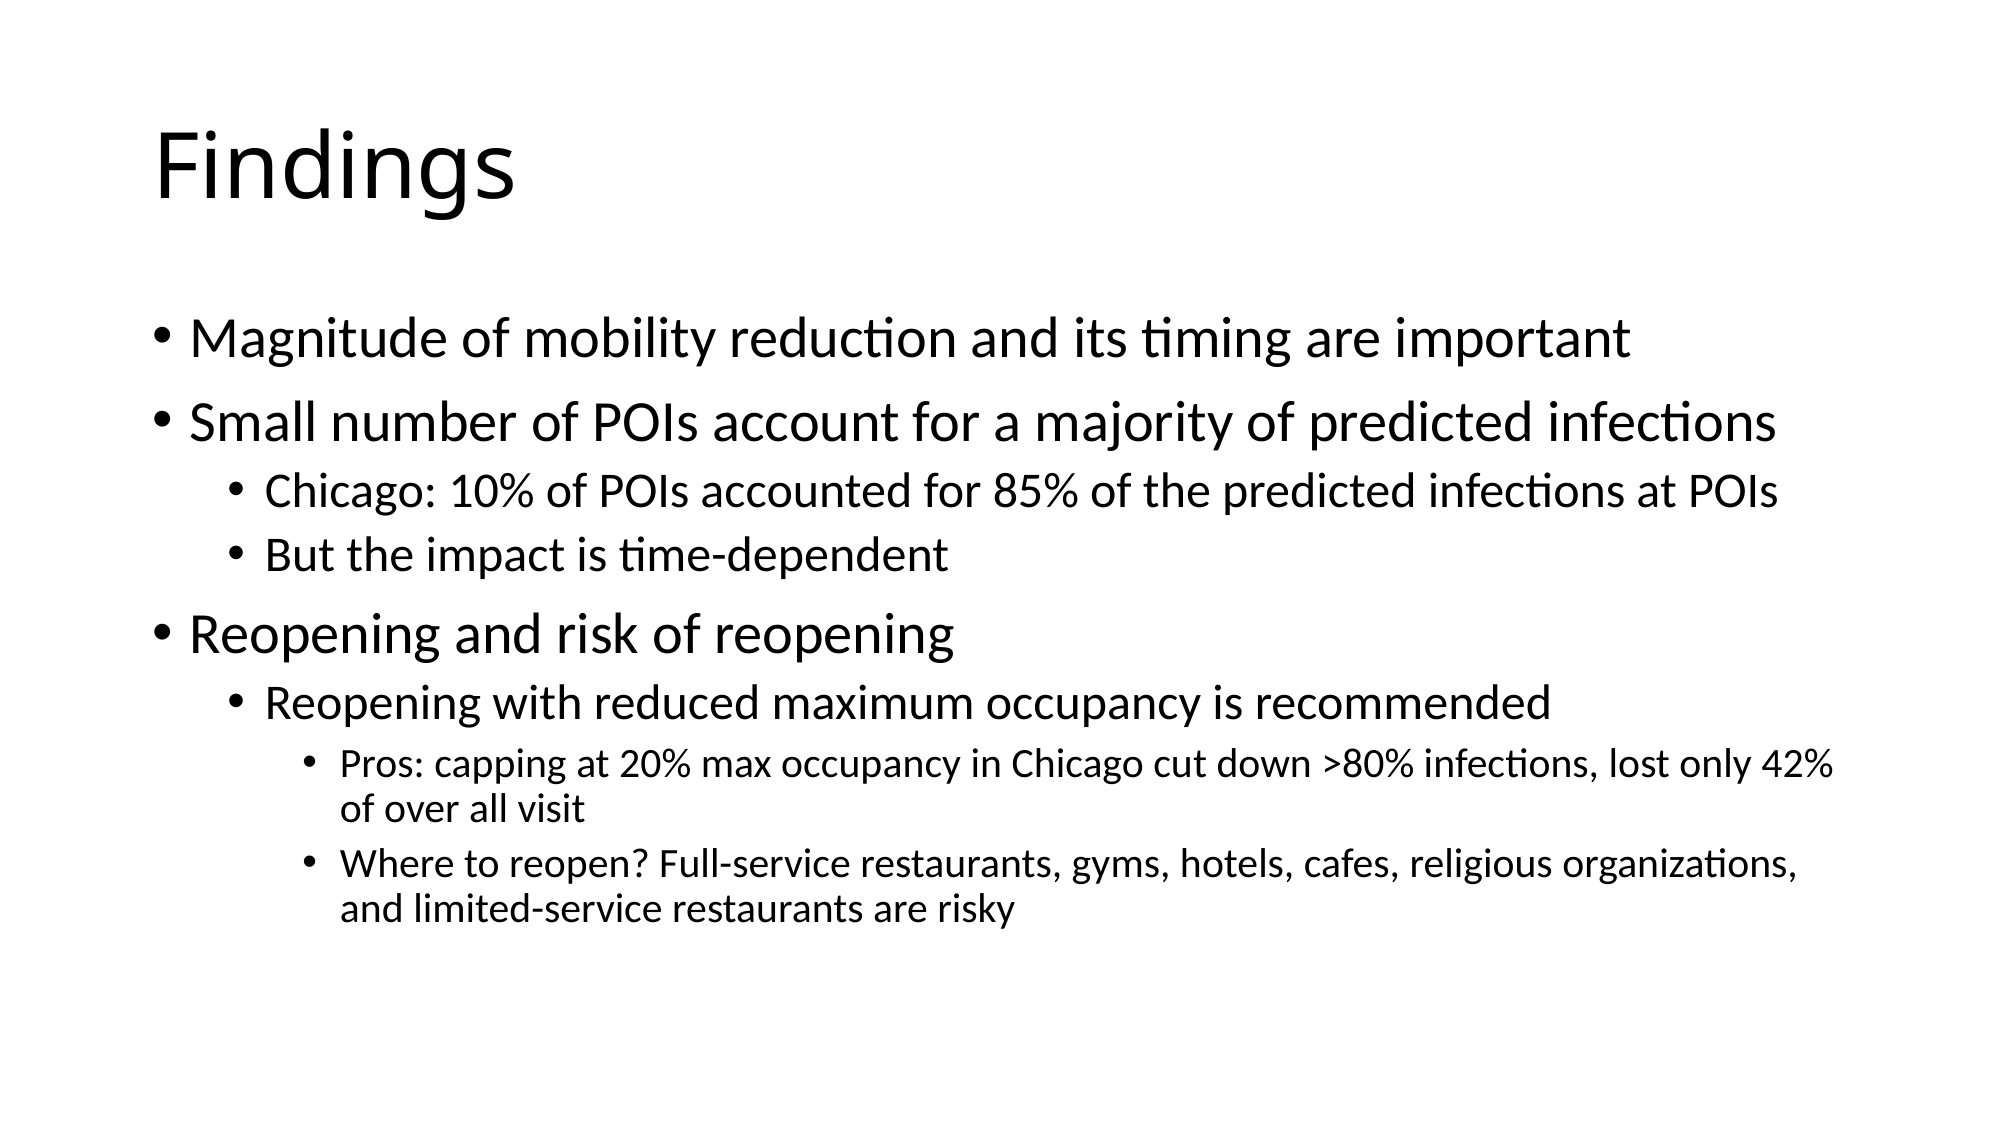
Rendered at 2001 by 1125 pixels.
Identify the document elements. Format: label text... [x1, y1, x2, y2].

title Findings [137, 59, 1863, 278]
list Magnitude of mobility reduction and its timing are important Small number of POIs account for a majority of predicted infections Chicago: 10% of POIs accounted for 85% of the predicted infections at POIs But the impact is time-dependent Reopening and risk of reopening Reopening with reduced maximum occupancy is recommended Pros: capping at 20% max occupancy in Chicago cut down >80% infections, lost only 42% of over all visit Where to reopen? Full-service restaurants, gyms, hotels, cafes, religious organizations, and limited-service restaurants are risky [137, 299, 1863, 1014]
